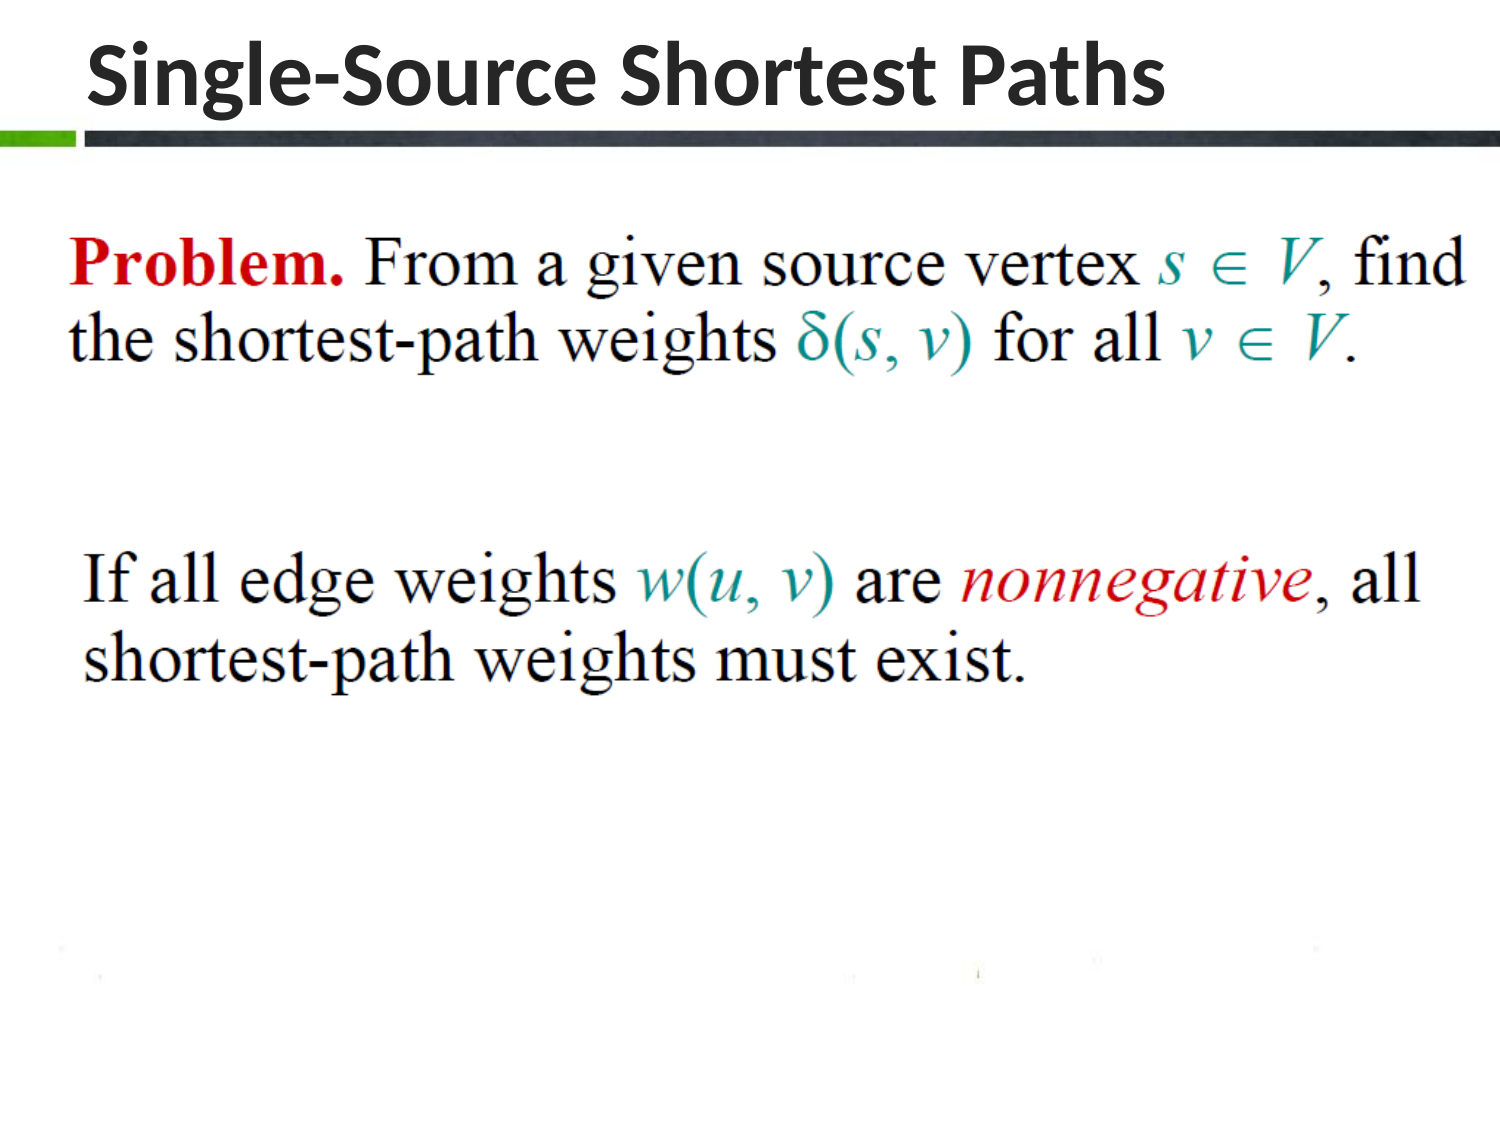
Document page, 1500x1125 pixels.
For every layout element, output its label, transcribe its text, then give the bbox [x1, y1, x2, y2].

title Single-Source Shortest Paths [71, 12, 1450, 125]
picture [0, 0, 1500, 1125]
